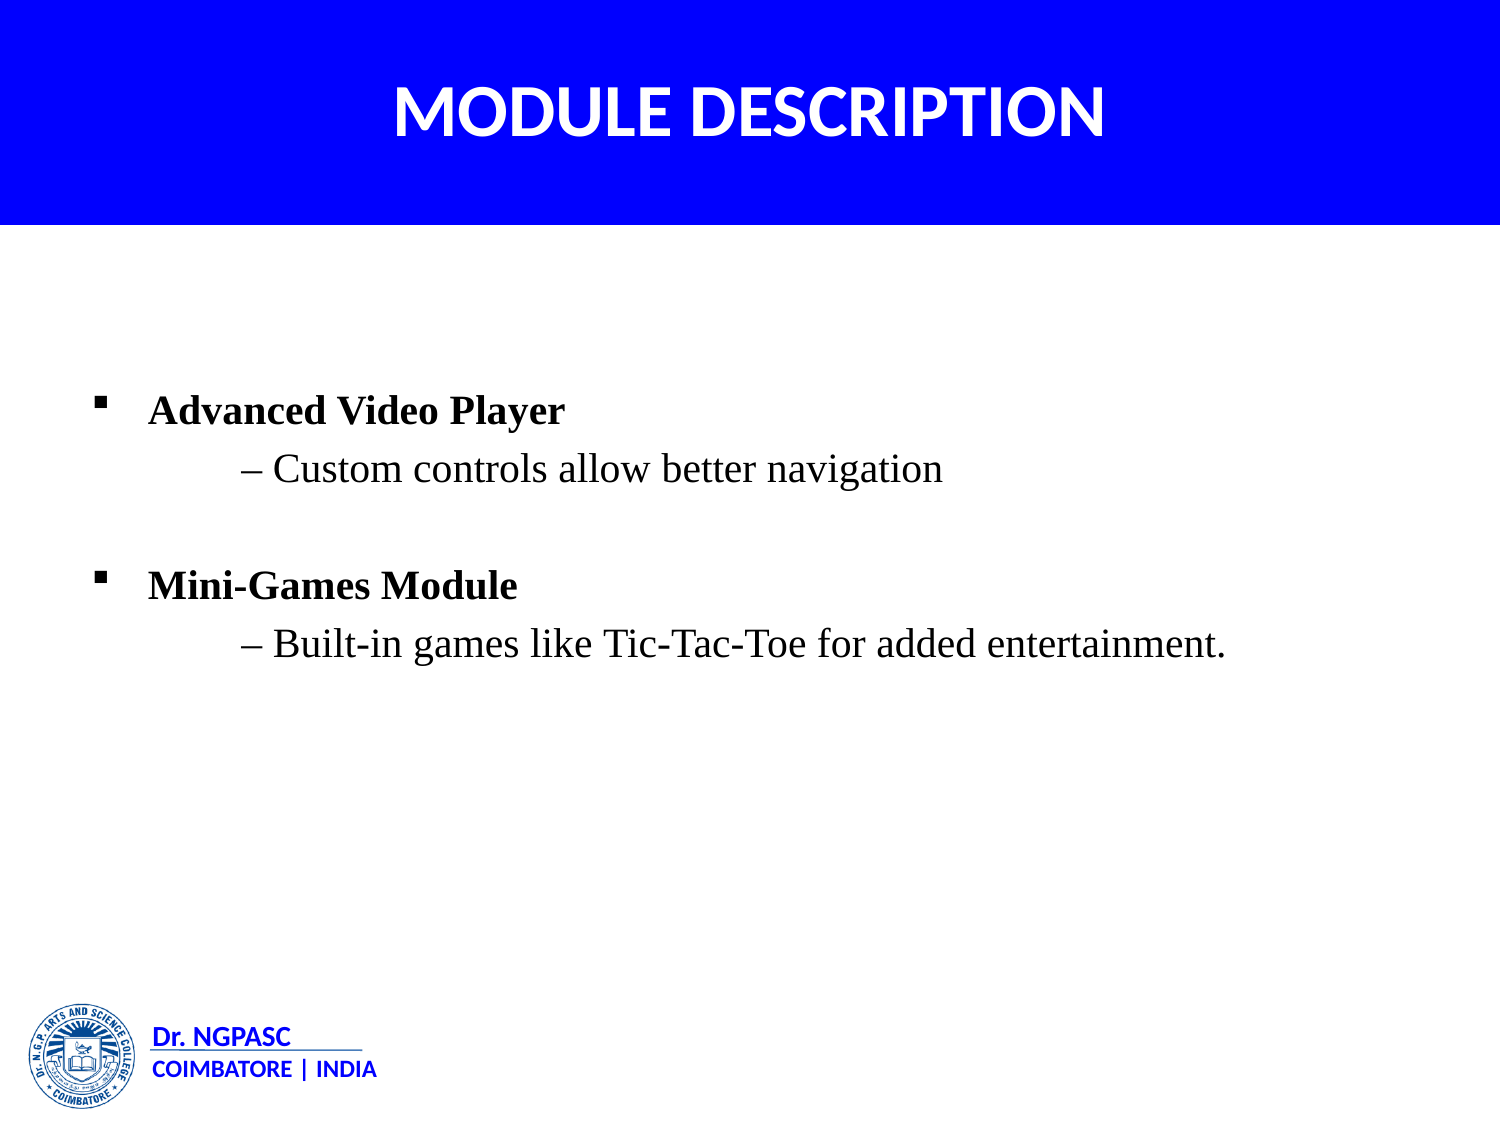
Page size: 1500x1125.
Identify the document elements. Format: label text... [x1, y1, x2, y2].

title MODULE DESCRIPTION [75, 12, 1425, 200]
picture [24, 999, 139, 1113]
list Advanced Video Player – Custom controls allow better navigation Mini-Games Module – Built-in games like Tic-Tac-Toe for added entertainment. [76, 375, 1427, 1038]
